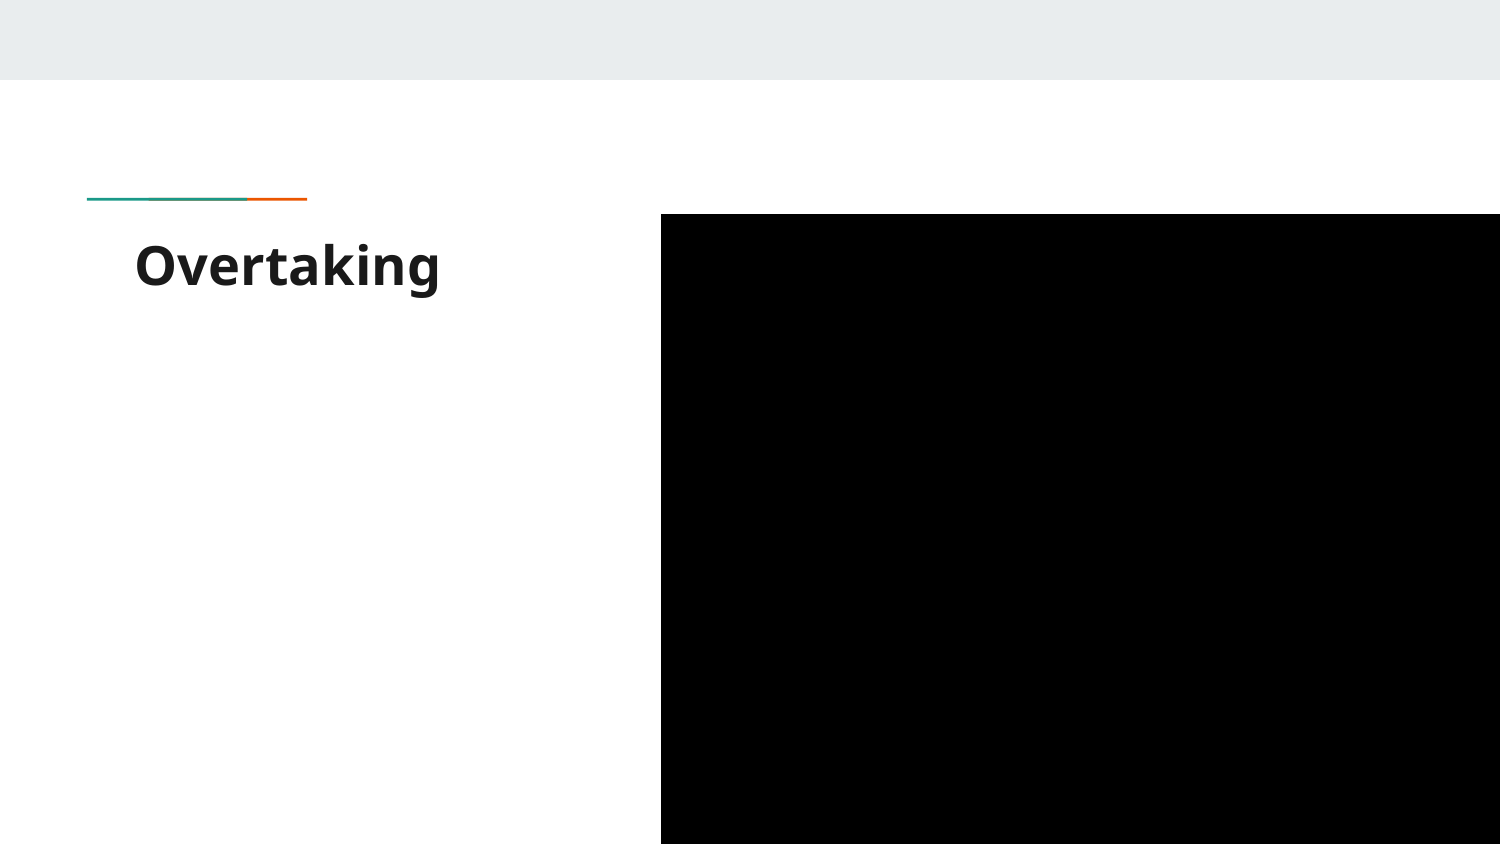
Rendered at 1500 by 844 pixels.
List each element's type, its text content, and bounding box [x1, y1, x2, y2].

title Overtaking [119, 216, 657, 443]
picture [660, 214, 1500, 844]
